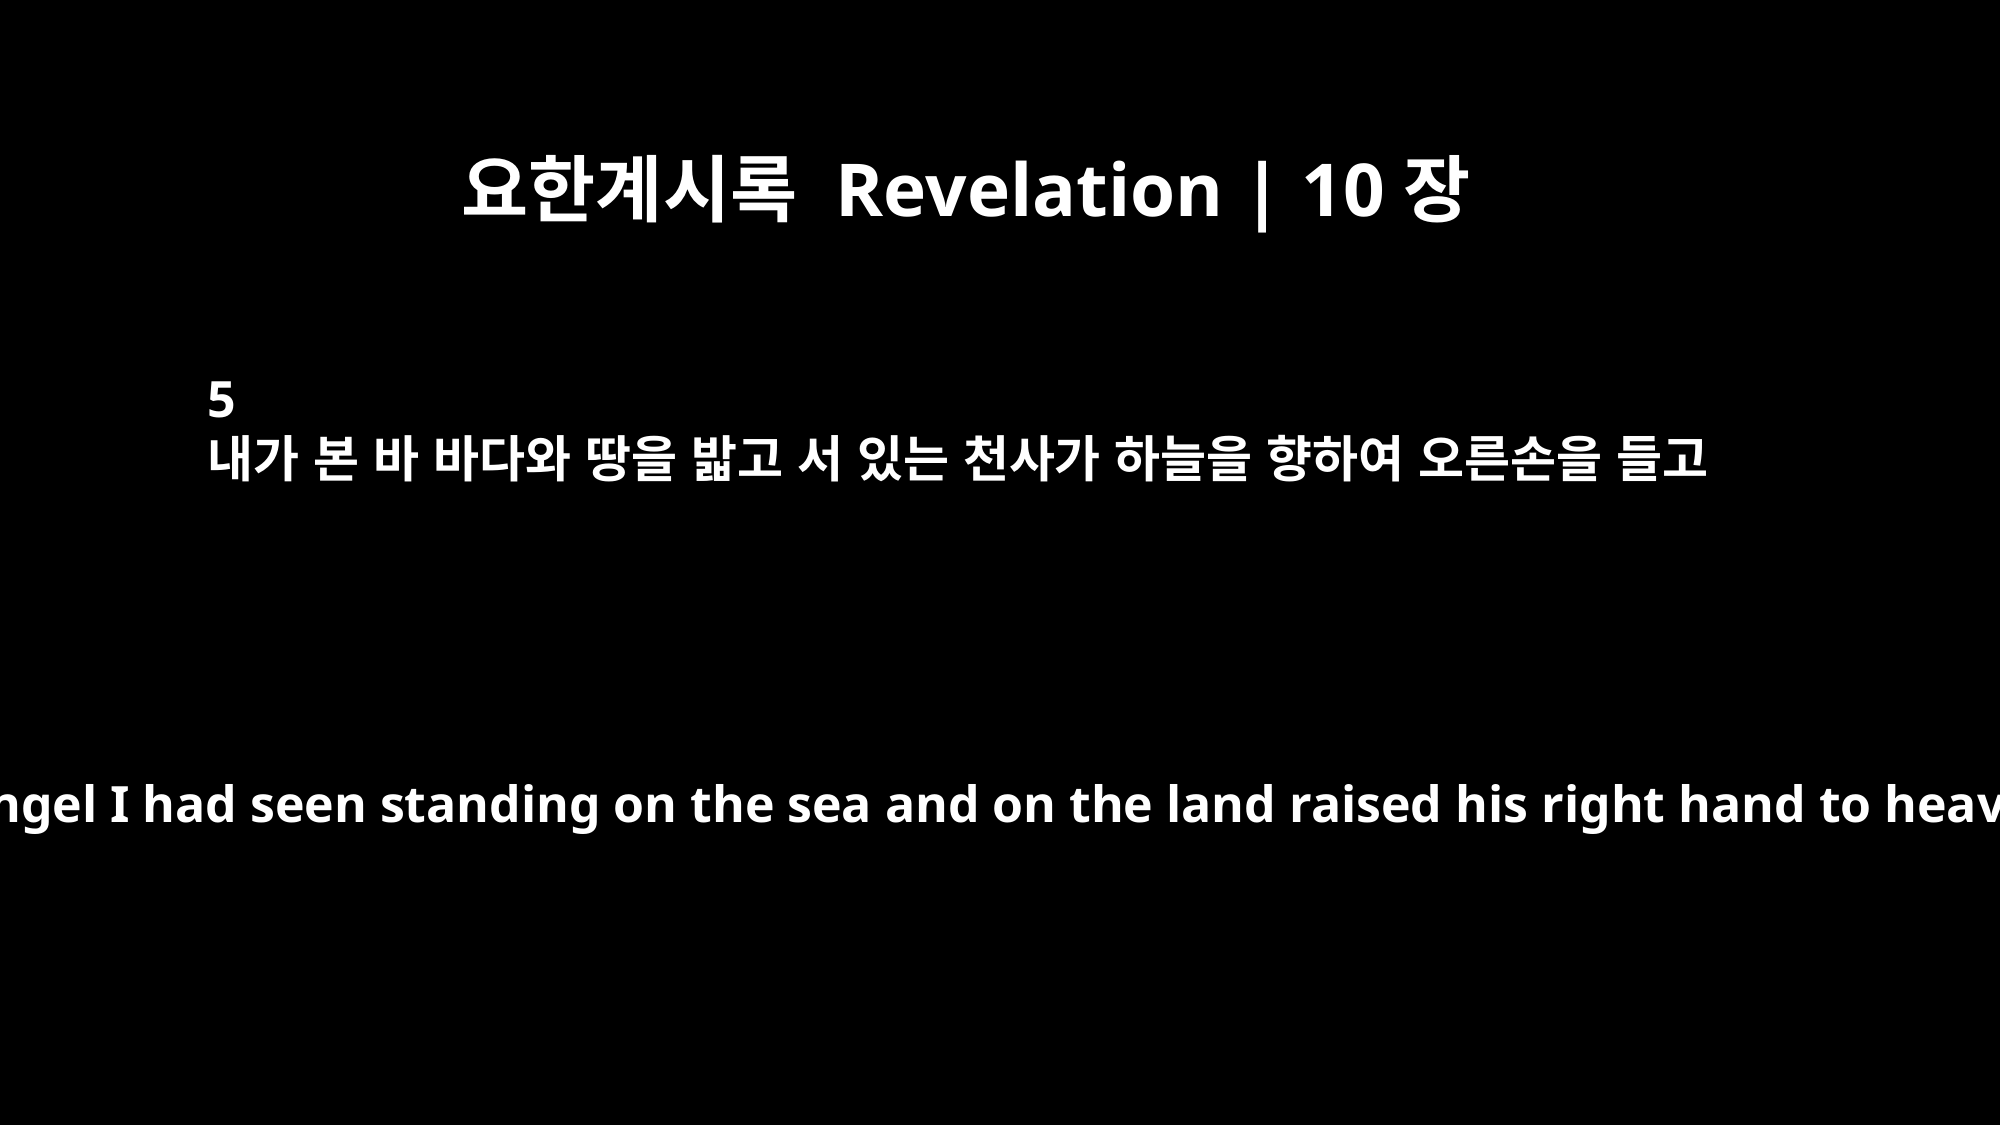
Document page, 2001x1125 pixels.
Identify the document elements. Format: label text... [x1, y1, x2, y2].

text_box 5 내가 본 바 바다와 땅을 밟고 서 있는 천사가 하늘을 향하여 오른손을 들고 [192, 359, 1725, 495]
text_box 요한계시록 Revelation | 10장 [446, 136, 1486, 239]
text_box Then the angel I had seen standing on the sea and on the land raised his right hand to heaven. [0, 764, 2000, 840]
